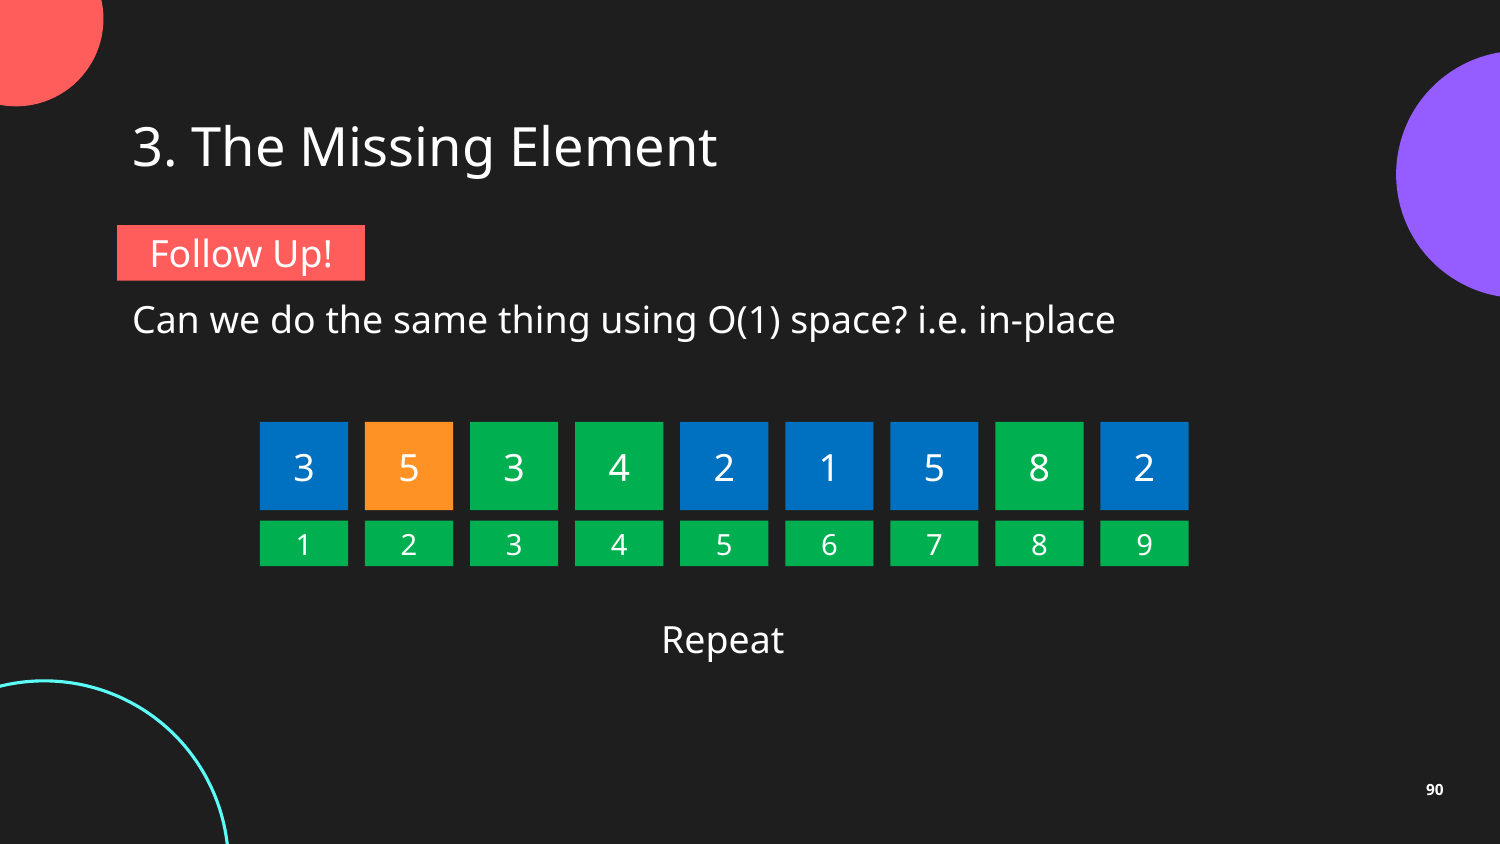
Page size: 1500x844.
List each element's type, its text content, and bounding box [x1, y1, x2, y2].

text_box 6 [783, 519, 876, 568]
text_box 2 [363, 519, 455, 568]
text_box 3 [468, 420, 560, 512]
text_box 2 [1098, 420, 1191, 512]
text_box 8 [993, 519, 1086, 568]
text_box 9 [1098, 519, 1191, 568]
text_box Can we do the same thing using O(1) space? i.e. in-place [117, 280, 1249, 357]
text_box 7 [888, 519, 981, 568]
text_box 3 [468, 519, 560, 568]
text_box 4 [573, 519, 665, 568]
text_box Repeat [406, 601, 1040, 678]
text_box 8 [993, 420, 1086, 512]
text_box 2 [678, 420, 770, 512]
text_box 3 [258, 420, 350, 512]
slide_number 90 [1389, 764, 1480, 816]
text_box 1 [258, 519, 350, 568]
text_box Follow Up! [117, 225, 365, 281]
text_box 5 [888, 420, 981, 512]
text_box 5 [678, 519, 770, 568]
text_box 5 [363, 420, 455, 512]
text_box [117, 204, 1356, 281]
text_box 1 [783, 420, 876, 512]
text_box 4 [573, 420, 665, 512]
title 3. The Missing Element [117, 106, 1383, 183]
